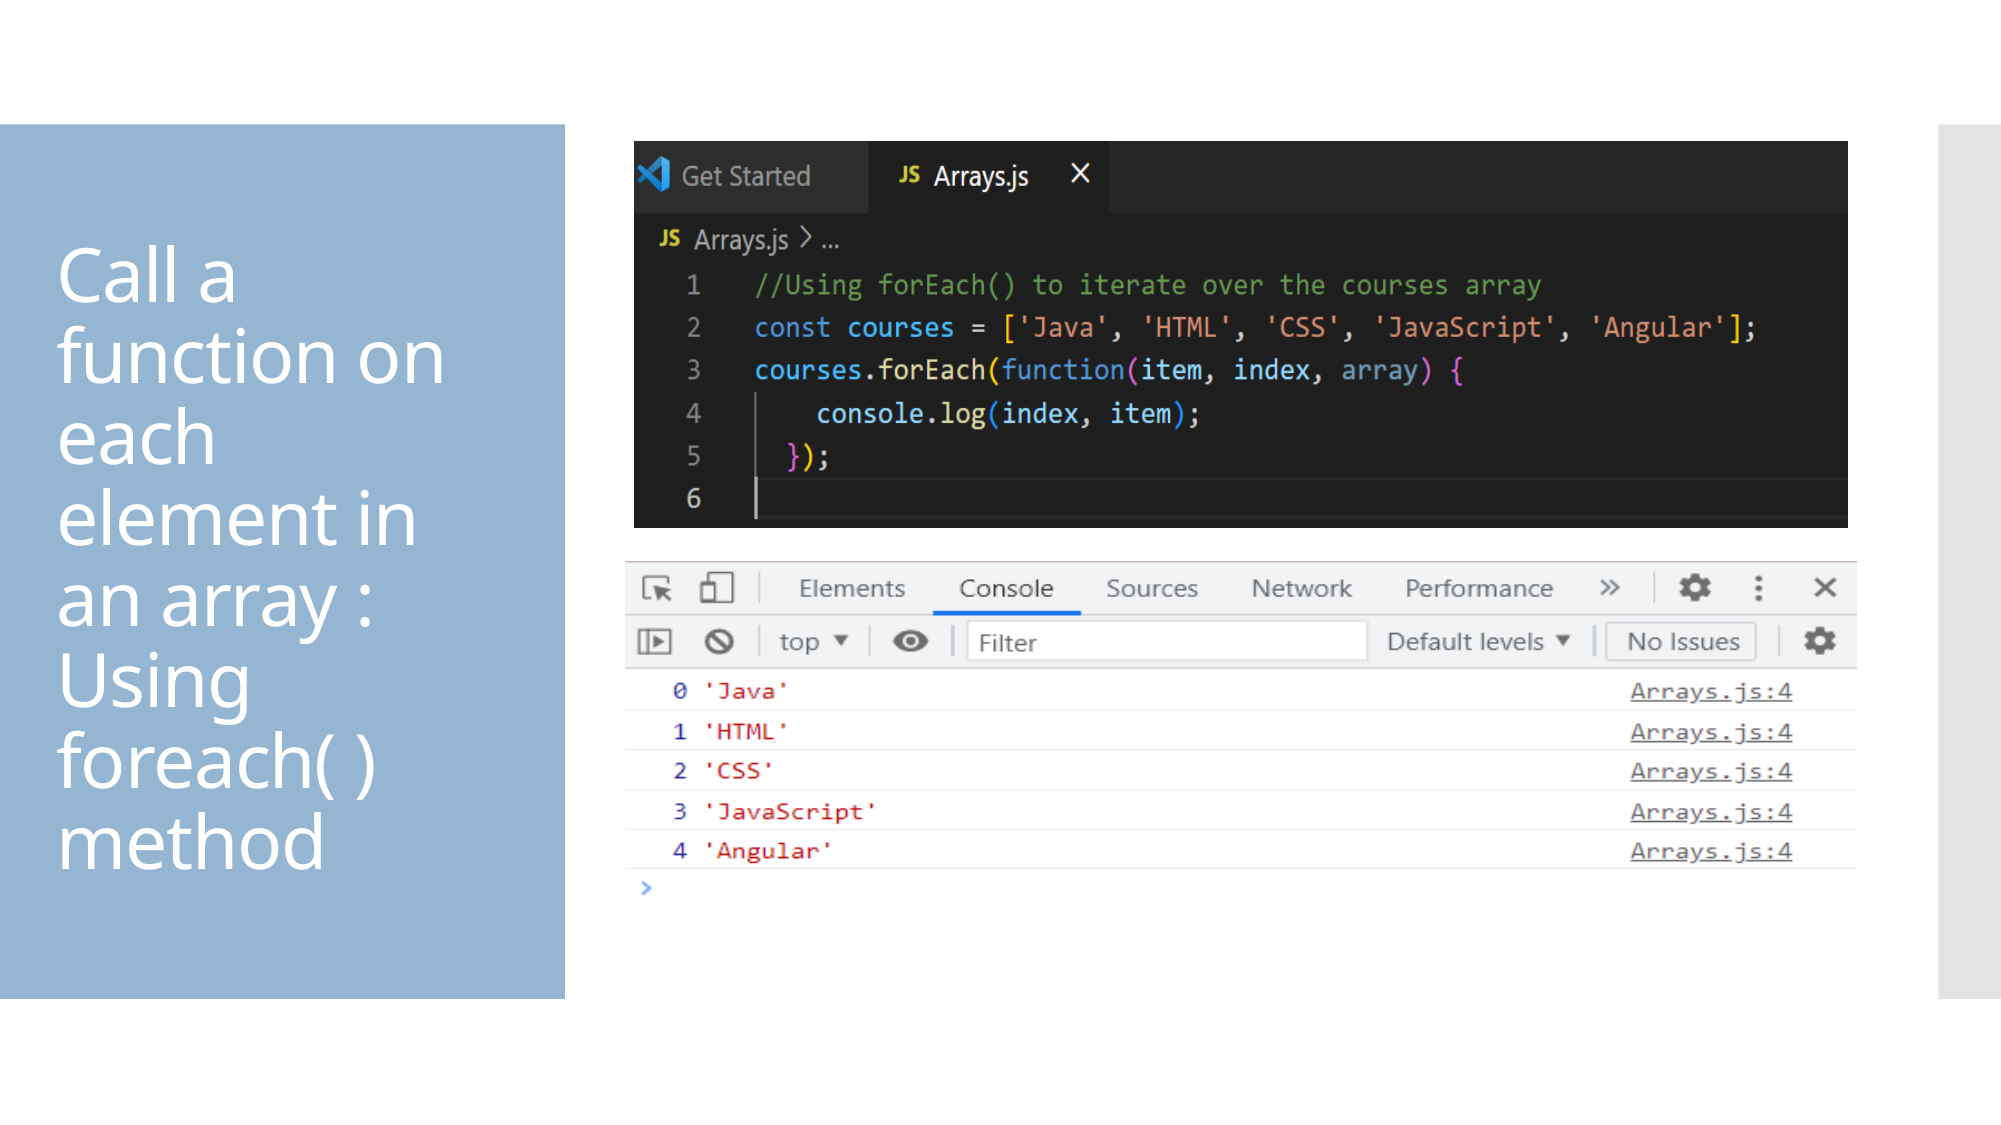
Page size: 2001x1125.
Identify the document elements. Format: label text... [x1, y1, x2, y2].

title Call a function on each element in an array : Using foreach( ) method [41, 184, 525, 940]
picture [625, 561, 1857, 927]
picture [634, 141, 1848, 528]
